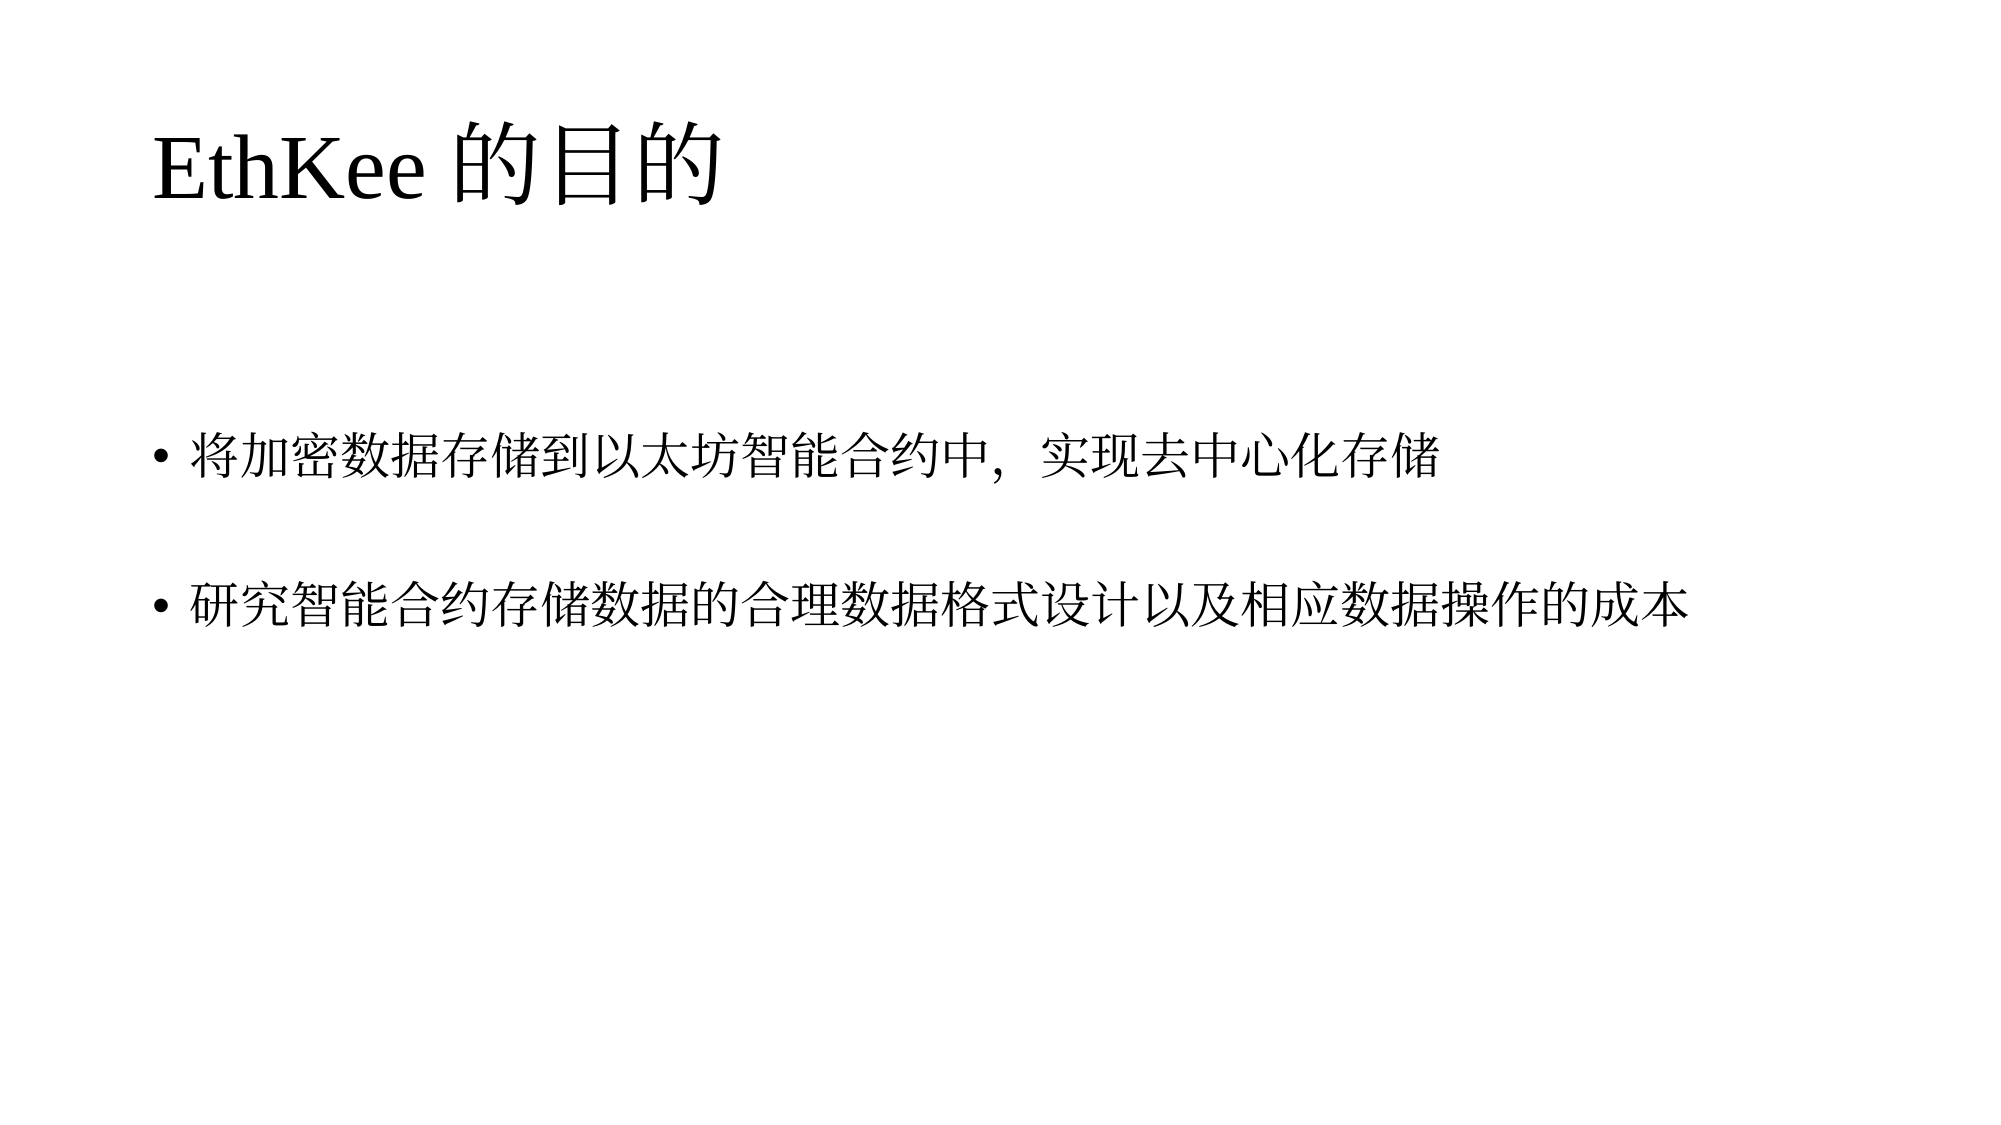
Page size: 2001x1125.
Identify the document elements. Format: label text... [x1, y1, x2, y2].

title EthKee的目的 [137, 59, 1863, 278]
list 将加密数据存储到以太坊智能合约中，实现去中心化存储 研究智能合约存储数据的合理数据格式设计以及相应数据操作的成本 [137, 423, 1969, 1125]
